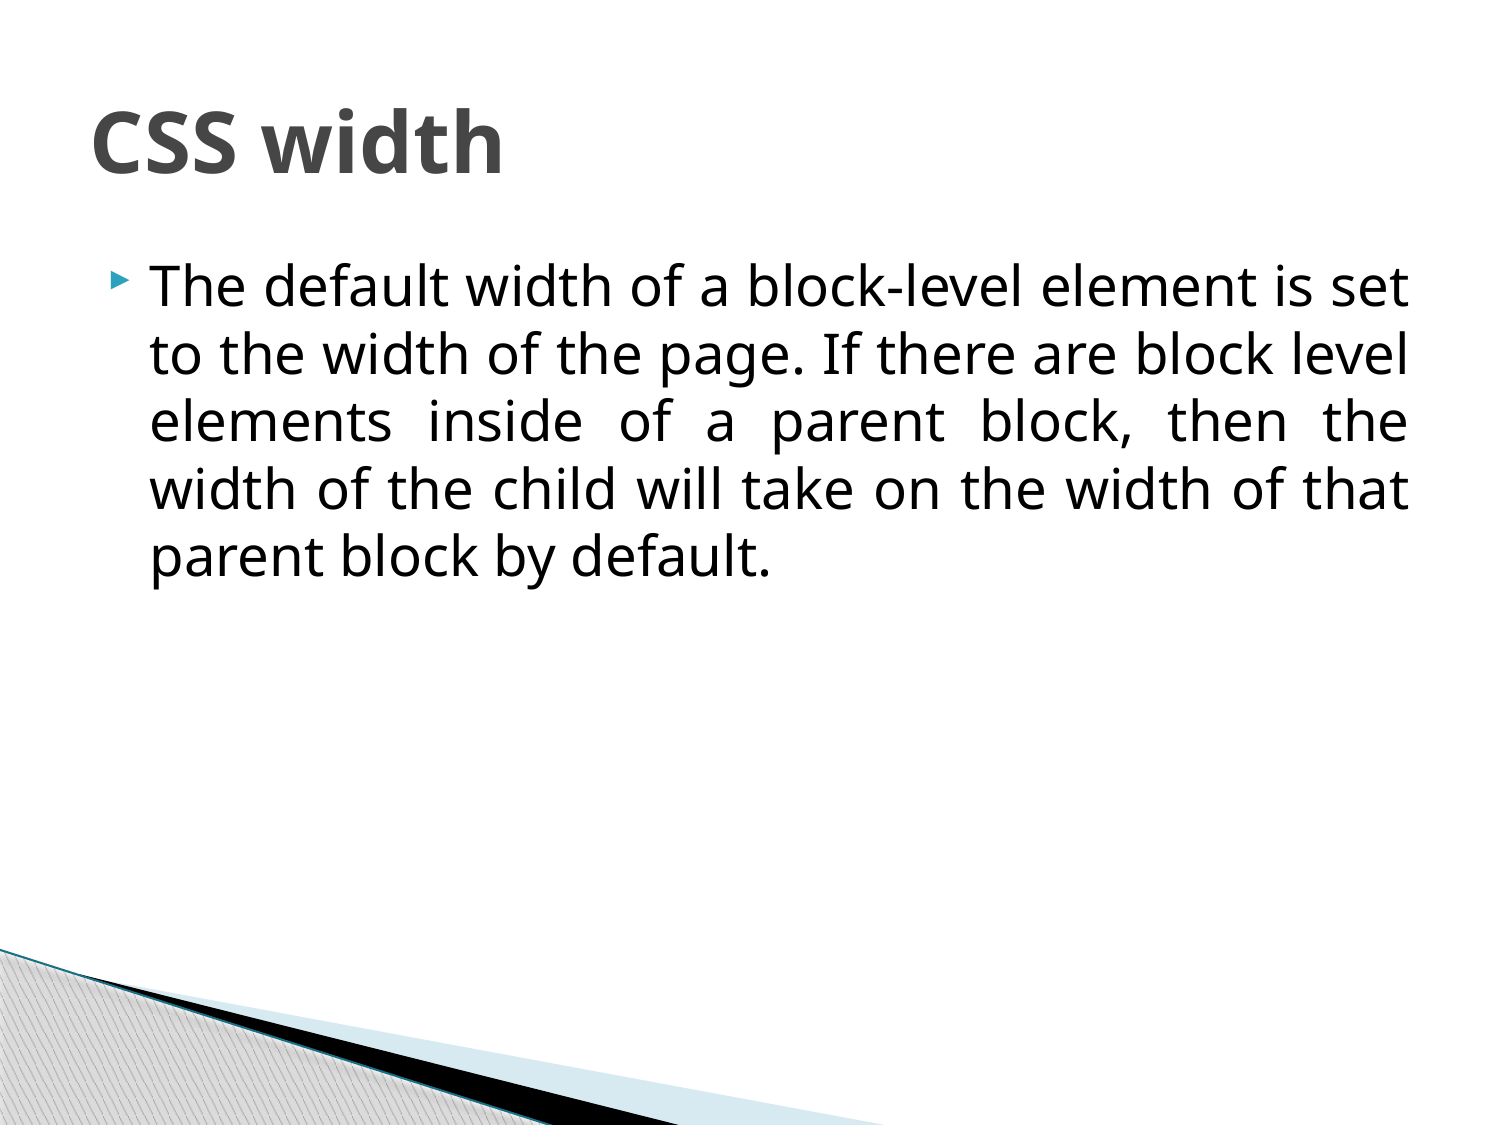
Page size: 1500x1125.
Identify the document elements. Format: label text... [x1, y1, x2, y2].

list The default width of a block-level element is set to the width of the page. If there are block level elements inside of a parent block, then the width of the child will take on the width of that parent block by default. [75, 243, 1425, 986]
title CSS width [75, 45, 1425, 233]
